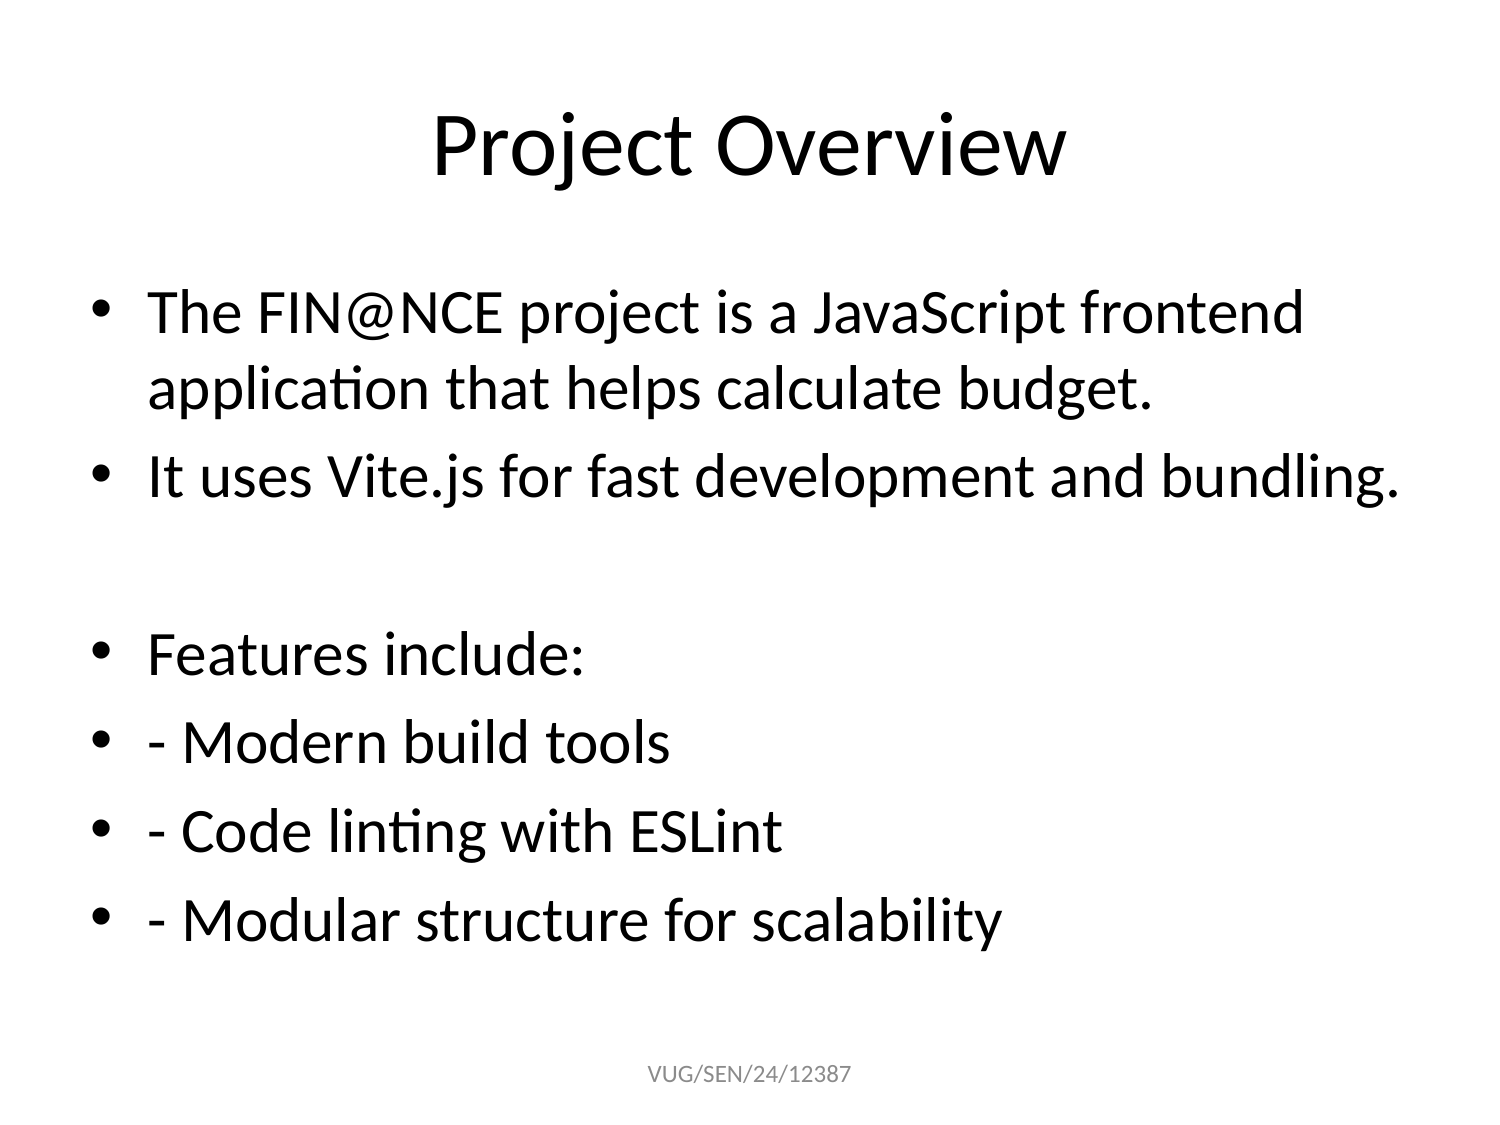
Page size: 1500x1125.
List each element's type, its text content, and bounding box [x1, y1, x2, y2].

footer VUG/SEN/24/12387 [512, 1042, 988, 1103]
title Project Overview [75, 45, 1425, 233]
list The FIN@NCE project is a JavaScript frontend application that helps calculate budget. It uses Vite.js for fast development and bundling. Features include: - Modern build tools - Code linting with ESLint - Modular structure for scalability [75, 262, 1425, 1005]
